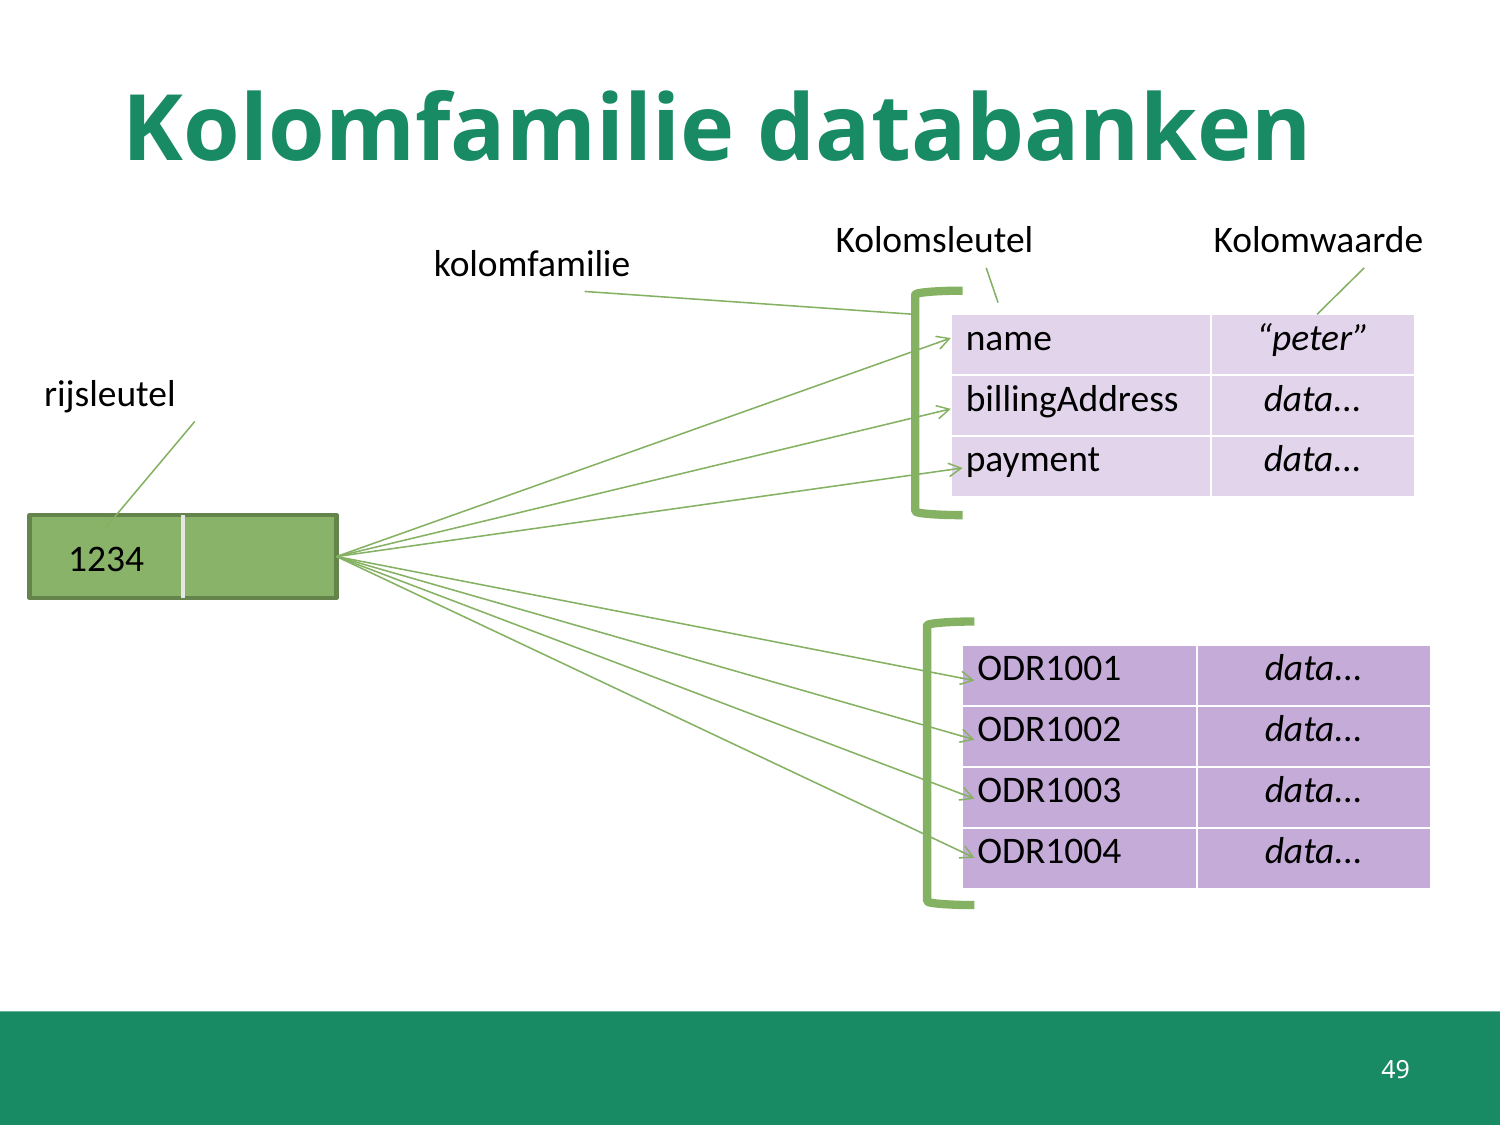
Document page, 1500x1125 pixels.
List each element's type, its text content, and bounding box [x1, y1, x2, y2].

table_cell billingAddress [963, 376, 1210, 435]
text_box Kolomwaarde [1198, 208, 1500, 268]
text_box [336, 408, 951, 467]
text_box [1316, 268, 1365, 315]
table_cell data... [1212, 437, 1414, 496]
table_header data... [1198, 646, 1430, 705]
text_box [336, 688, 975, 799]
table_header ODR1001 [982, 646, 1196, 705]
table_cell data... [1198, 829, 1430, 888]
table_cell data... [1198, 768, 1430, 827]
table_cell ODR1002 [981, 707, 1196, 766]
table_header name [963, 315, 1210, 374]
slide_number 49 [1338, 1040, 1425, 1101]
table_cell data... [1198, 707, 1430, 766]
table_cell data... [1212, 376, 1414, 435]
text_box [105, 421, 195, 528]
table_header “peter” [1212, 315, 1414, 374]
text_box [336, 467, 963, 553]
text_box 1234 [29, 527, 178, 587]
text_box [336, 806, 975, 859]
text_box [27, 513, 180, 600]
text_box rijsleutel [29, 361, 331, 422]
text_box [985, 268, 999, 303]
table_cell ODR1003 [980, 768, 1196, 827]
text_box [336, 337, 951, 408]
text_box [185, 513, 330, 600]
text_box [584, 291, 916, 315]
text_box Kolomsleutel [820, 208, 1152, 268]
table_cell payment [963, 437, 1210, 496]
title Kolomfamilie databanken [107, 30, 1425, 218]
text_box [926, 865, 975, 906]
text_box kolomfamilie [419, 231, 750, 292]
table_cell ODR1004 [975, 829, 1196, 888]
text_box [336, 556, 975, 681]
text_box [914, 289, 963, 467]
